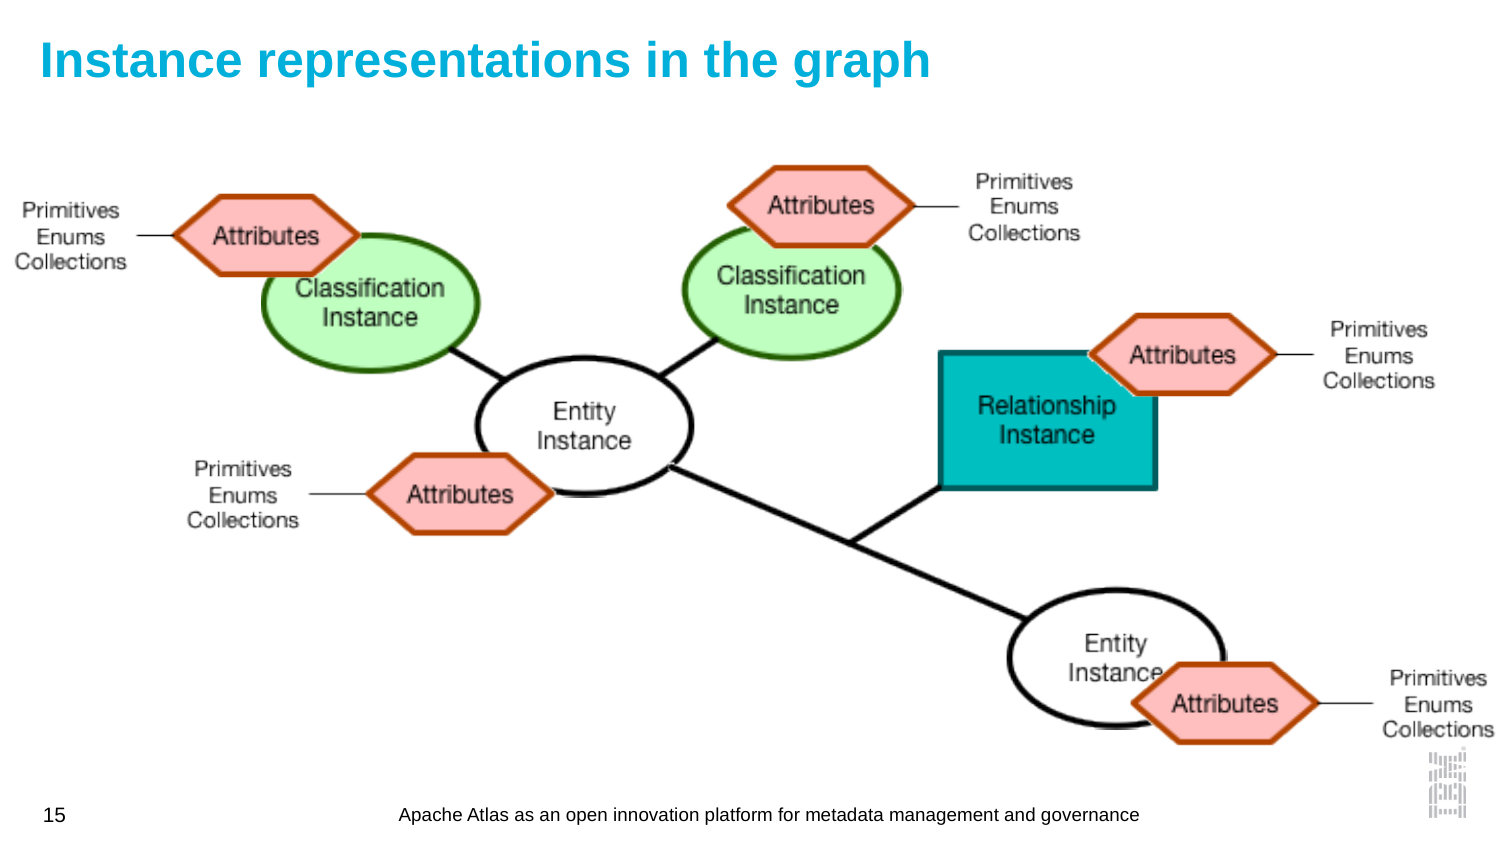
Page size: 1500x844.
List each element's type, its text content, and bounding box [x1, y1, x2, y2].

picture [5, 157, 1500, 818]
title Instance representations in the graph [25, 20, 1463, 156]
